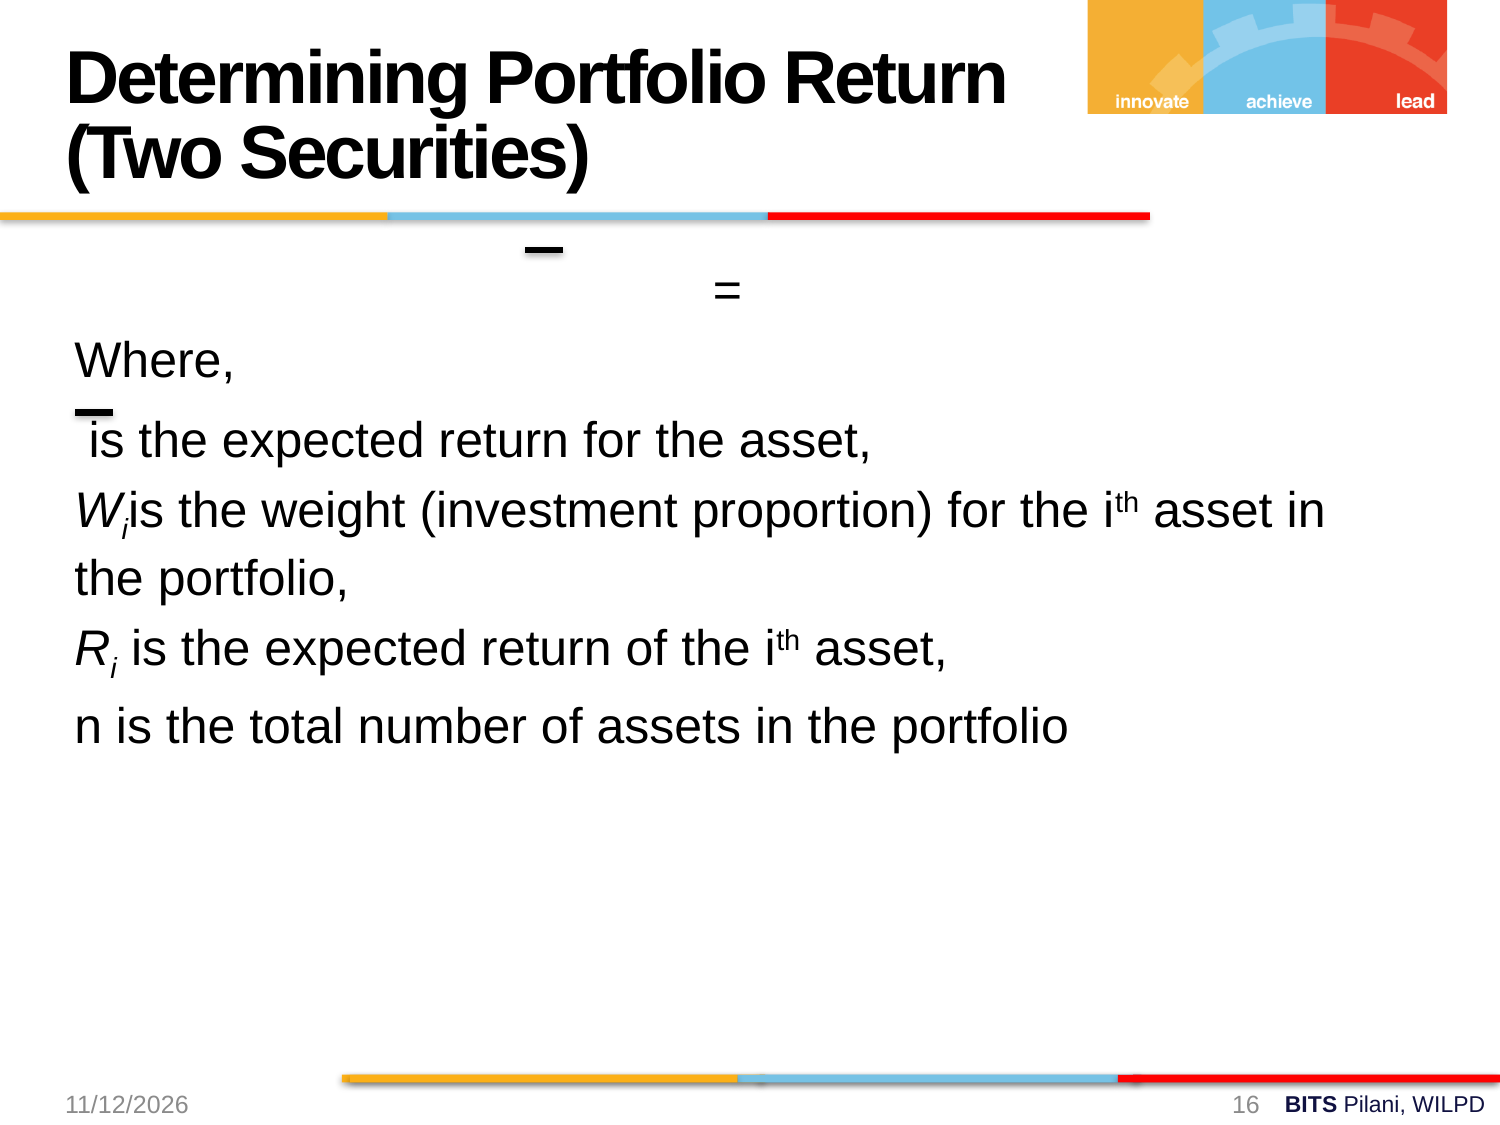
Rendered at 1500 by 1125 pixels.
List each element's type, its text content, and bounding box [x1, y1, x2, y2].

picture [1087, 0, 1448, 114]
list Determining Portfolio Return (Two Securities) [50, 24, 1088, 213]
slide_number 17-Aug-24 [50, 1082, 400, 1125]
slide_number 16 [1108, 1082, 1275, 1125]
